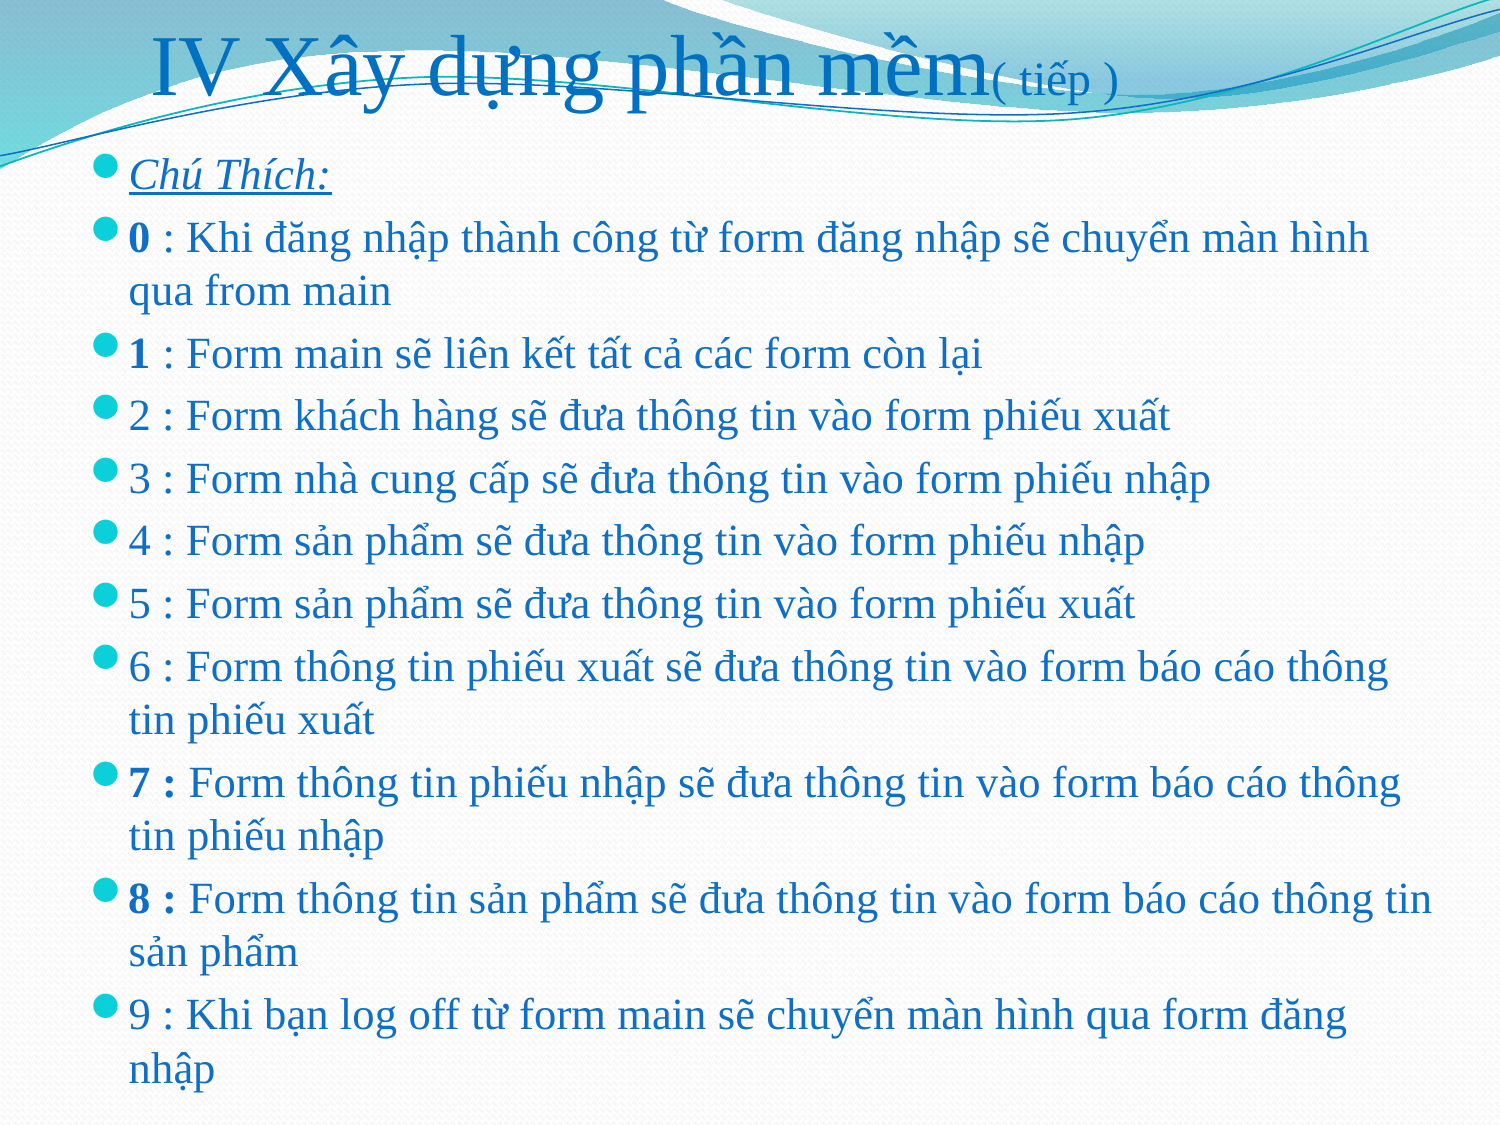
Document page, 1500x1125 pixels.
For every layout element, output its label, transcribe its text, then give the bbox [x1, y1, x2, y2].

list Chú Thích: 0 : Khi đăng nhập thành công từ form đăng nhập sẽ chuyển màn hình qua from main 1 : Form main sẽ liên kết tất cả các form còn lại 2 : Form khách hàng sẽ đưa thông tin vào form phiếu xuất 3 : Form nhà cung cấp sẽ đưa thông tin vào form phiếu nhập 4 : Form sản phẩm sẽ đưa thông tin vào form phiếu nhập 5 : Form sản phẩm sẽ đưa thông tin vào form phiếu xuất 6 : Form thông tin phiếu xuất sẽ đưa thông tin vào form báo cáo thông tin phiếu xuất 7 : Form thông tin phiếu nhập sẽ đưa thông tin vào form báo cáo thông tin phiếu nhập 8 : Form thông tin sản phẩm sẽ đưa thông tin vào form báo cáo thông tin sản phẩm 9 : Khi bạn log off từ form main sẽ chuyển màn hình qua form đăng nhập [75, 137, 1463, 1100]
title IV Xây dựng phần mềm( tiếp ) [150, 0, 1500, 113]
